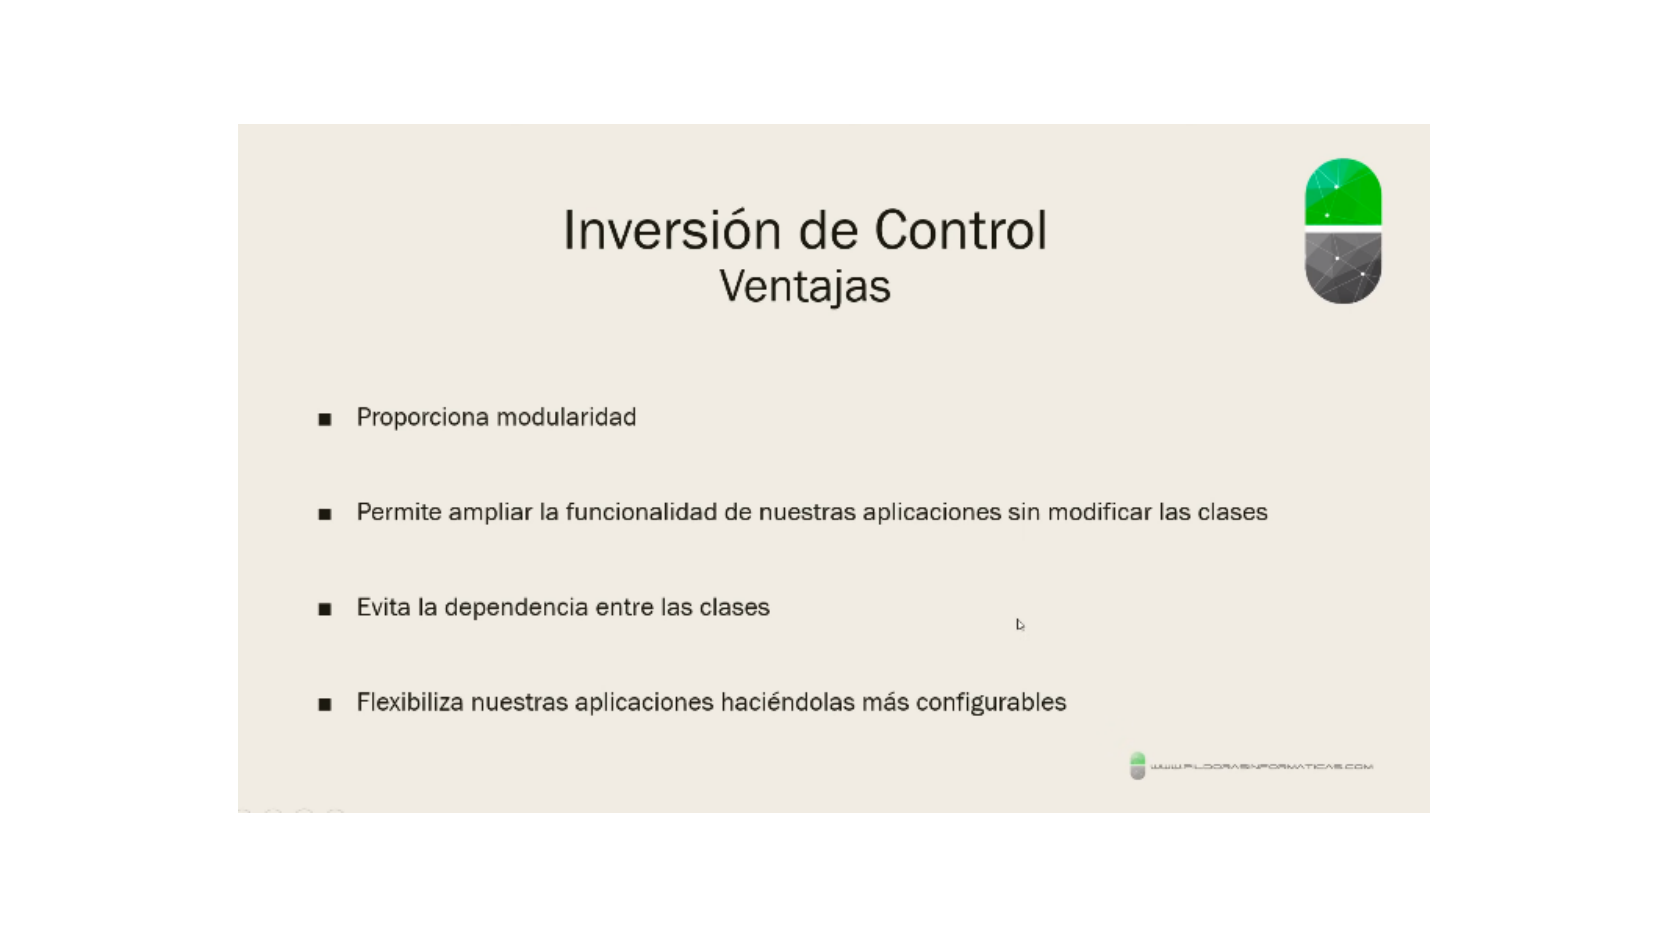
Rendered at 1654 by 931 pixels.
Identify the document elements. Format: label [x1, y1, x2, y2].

picture [238, 124, 1430, 813]
